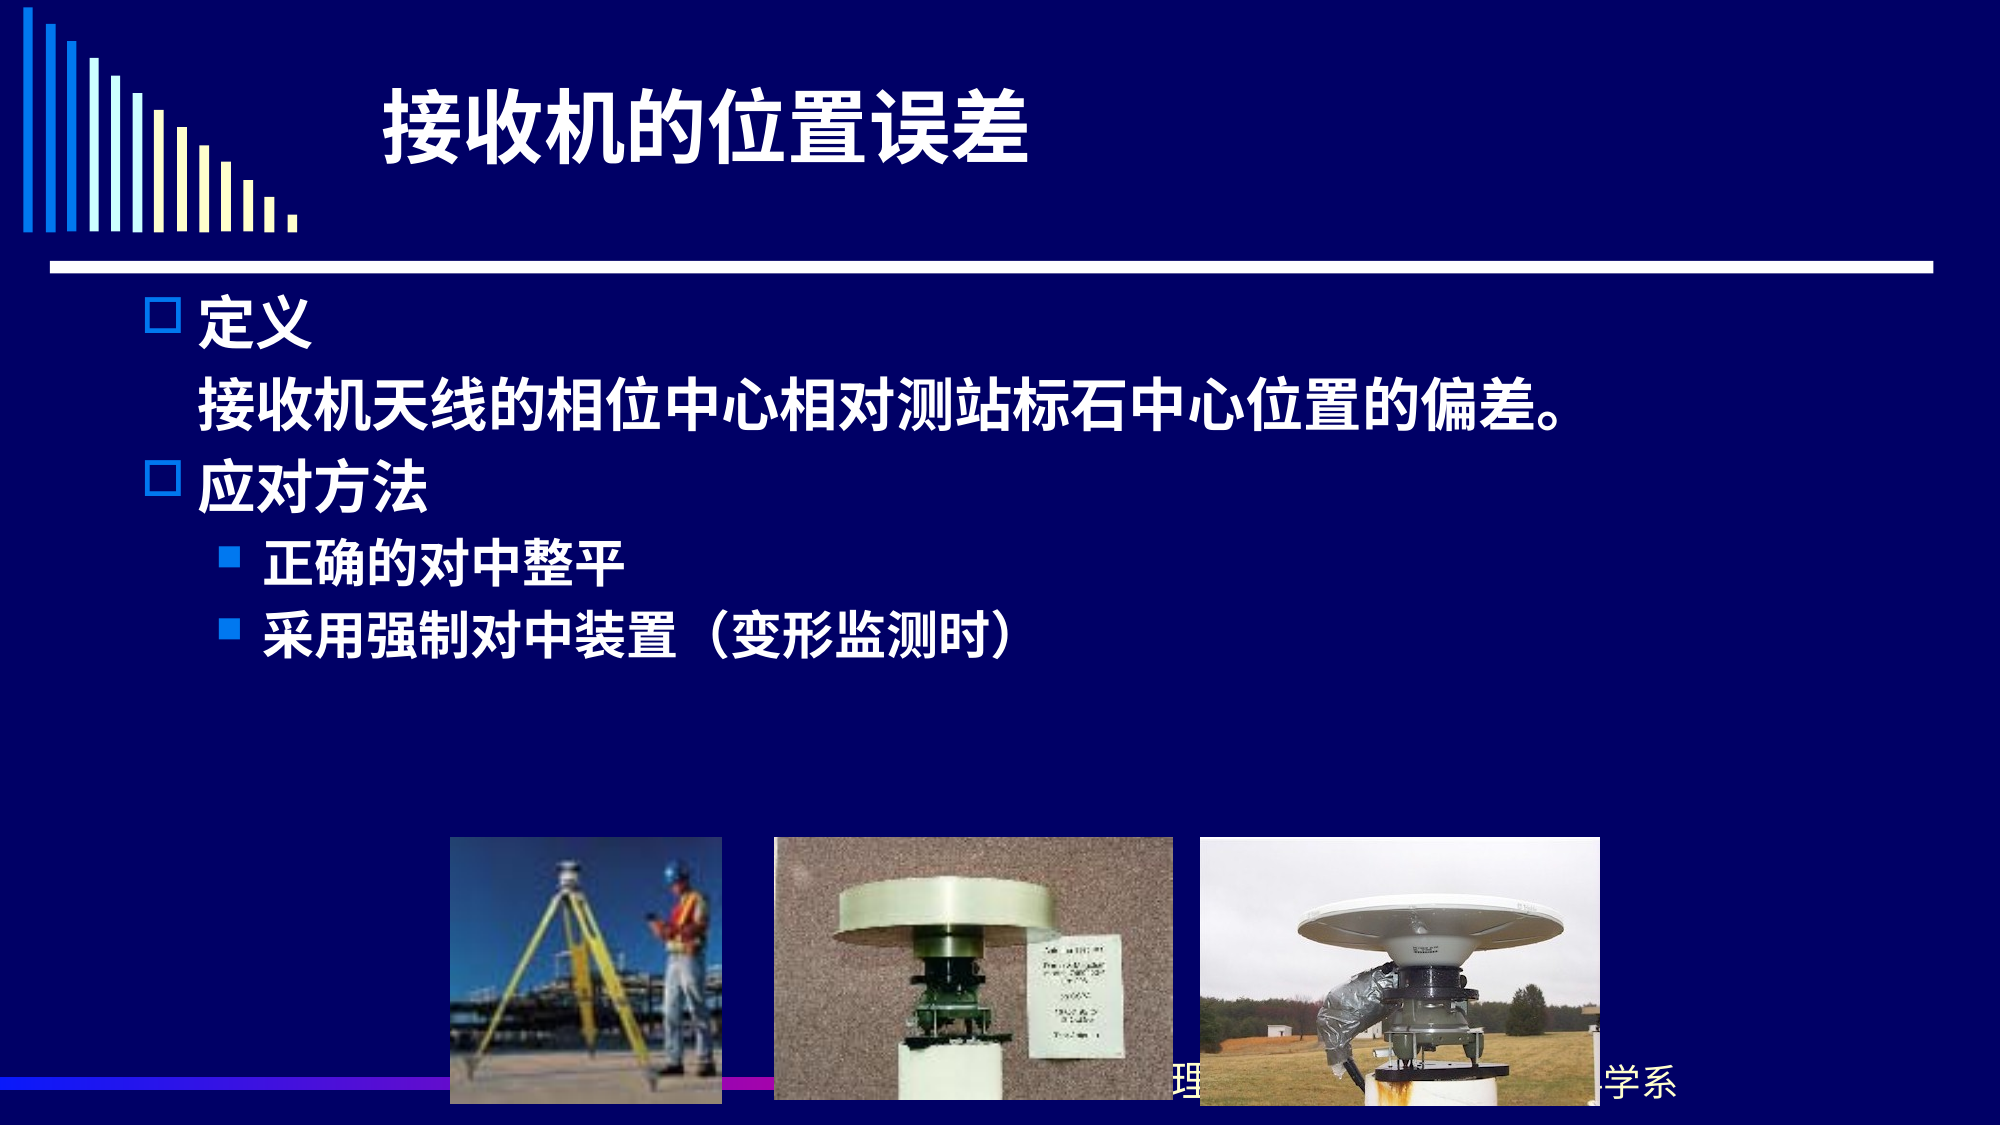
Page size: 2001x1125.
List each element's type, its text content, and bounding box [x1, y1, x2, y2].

title 接收机的位置误差 [366, 19, 1900, 232]
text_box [449, 837, 1601, 1107]
list 定义 接收机天线的相位中心相对测站标石中心位置的偏差。 应对方法 正确的对中整平 采用强制对中装置（变形监测时） [125, 278, 1839, 799]
